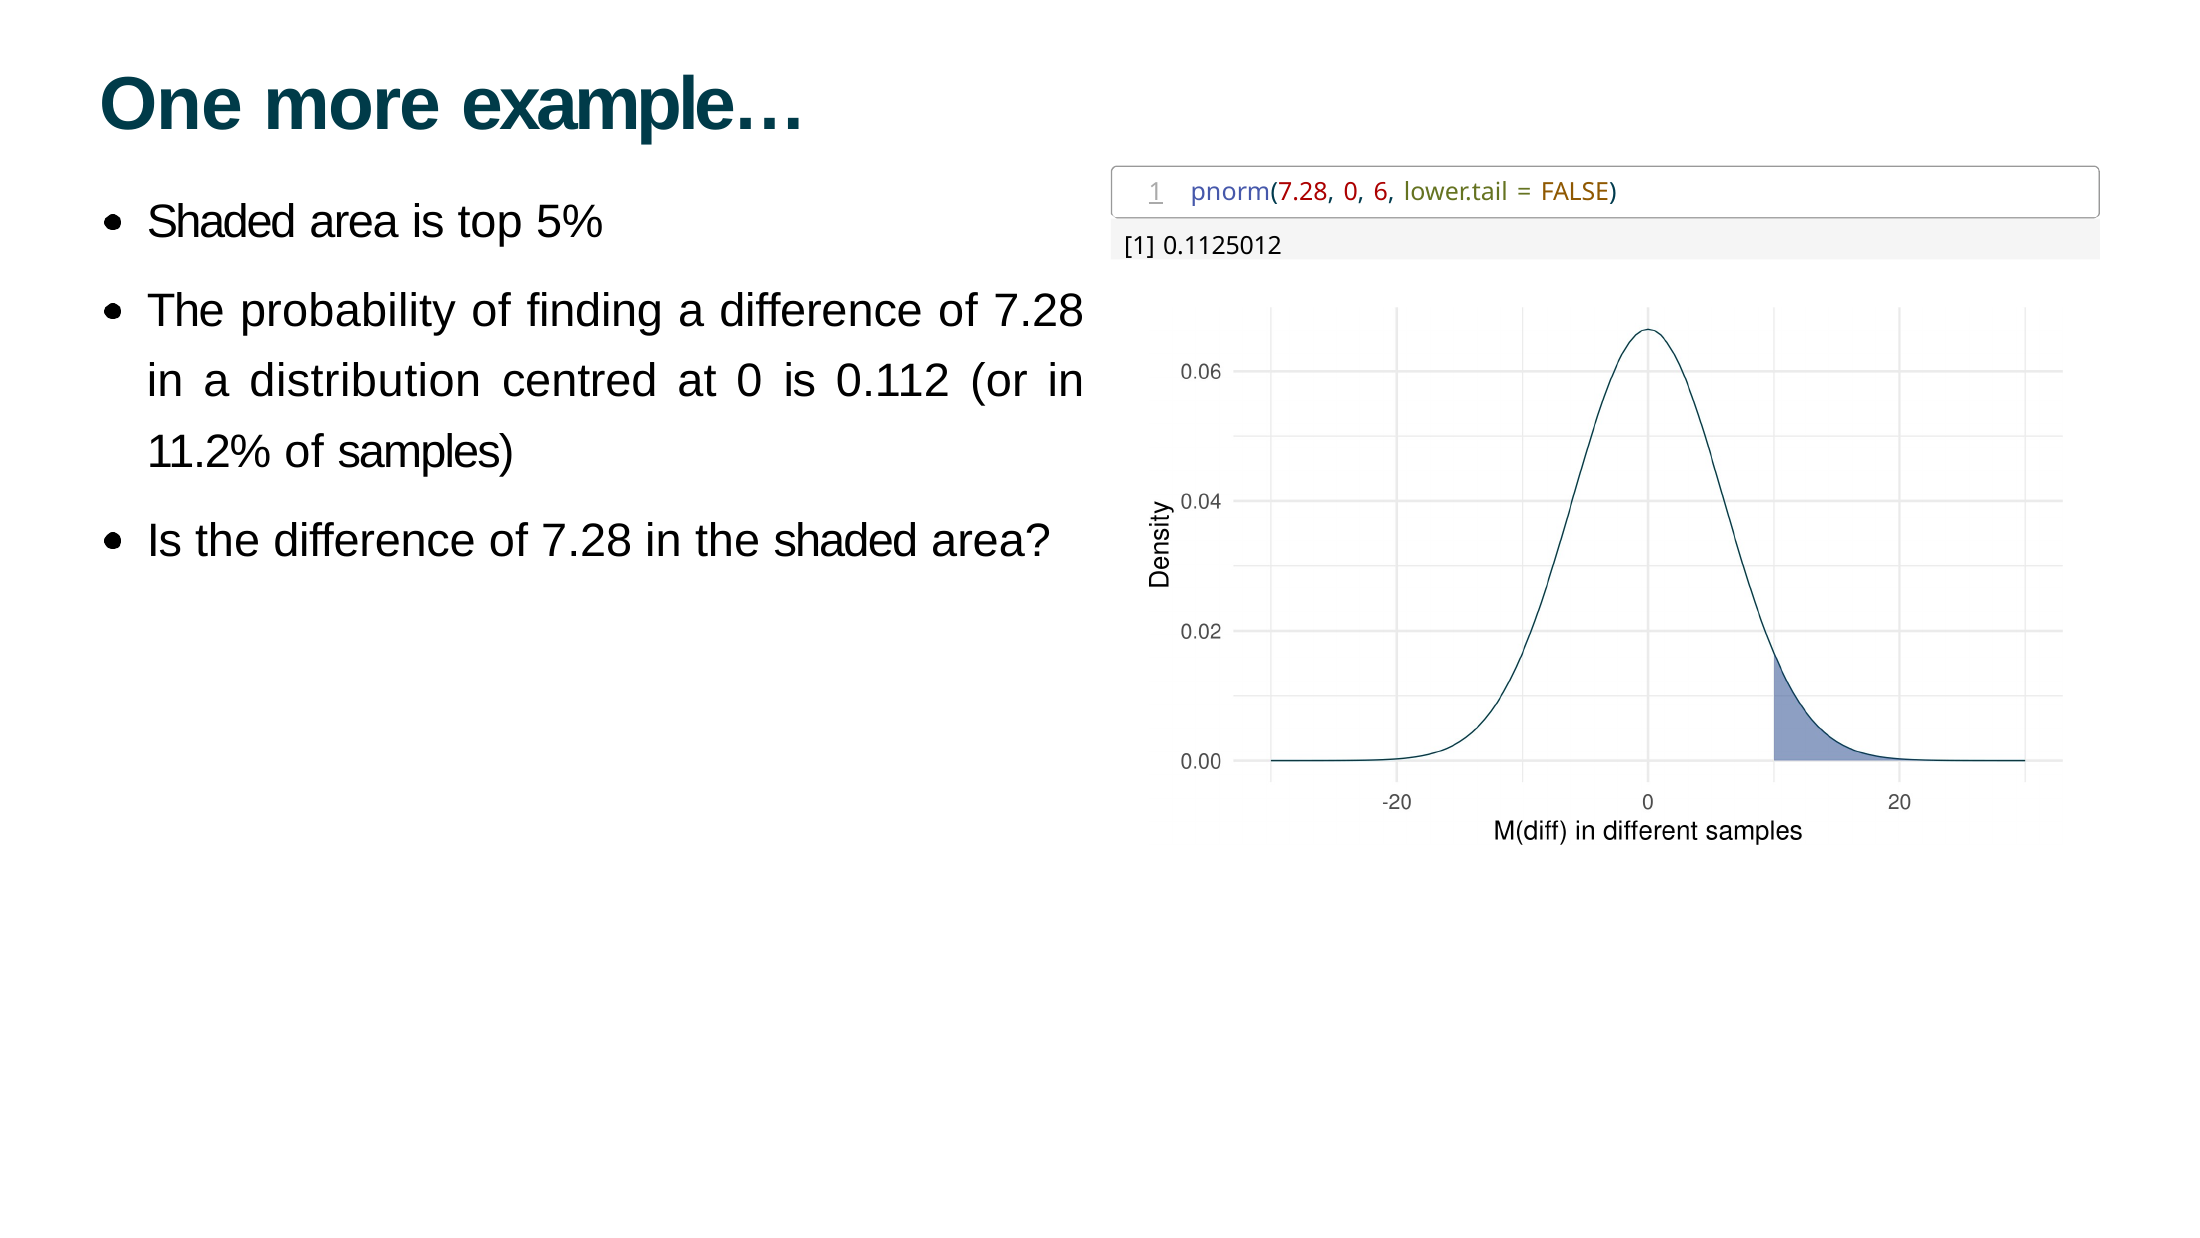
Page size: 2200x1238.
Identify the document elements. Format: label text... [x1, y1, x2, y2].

picture [104, 302, 121, 319]
picture [104, 213, 121, 230]
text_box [1110, 165, 2101, 219]
picture [104, 532, 121, 549]
text_box Shaded area is top 5% The probability of finding a difference of 7.28 in a distribution centred at 0 is 0.112 (or in 11.2% of samples) Is the difference of 7.28 in the shaded area? [144, 155, 1086, 566]
picture [1148, 307, 2063, 845]
title One more example… [97, 35, 2103, 262]
text_box [1] 0.1125012 [1110, 226, 2100, 260]
